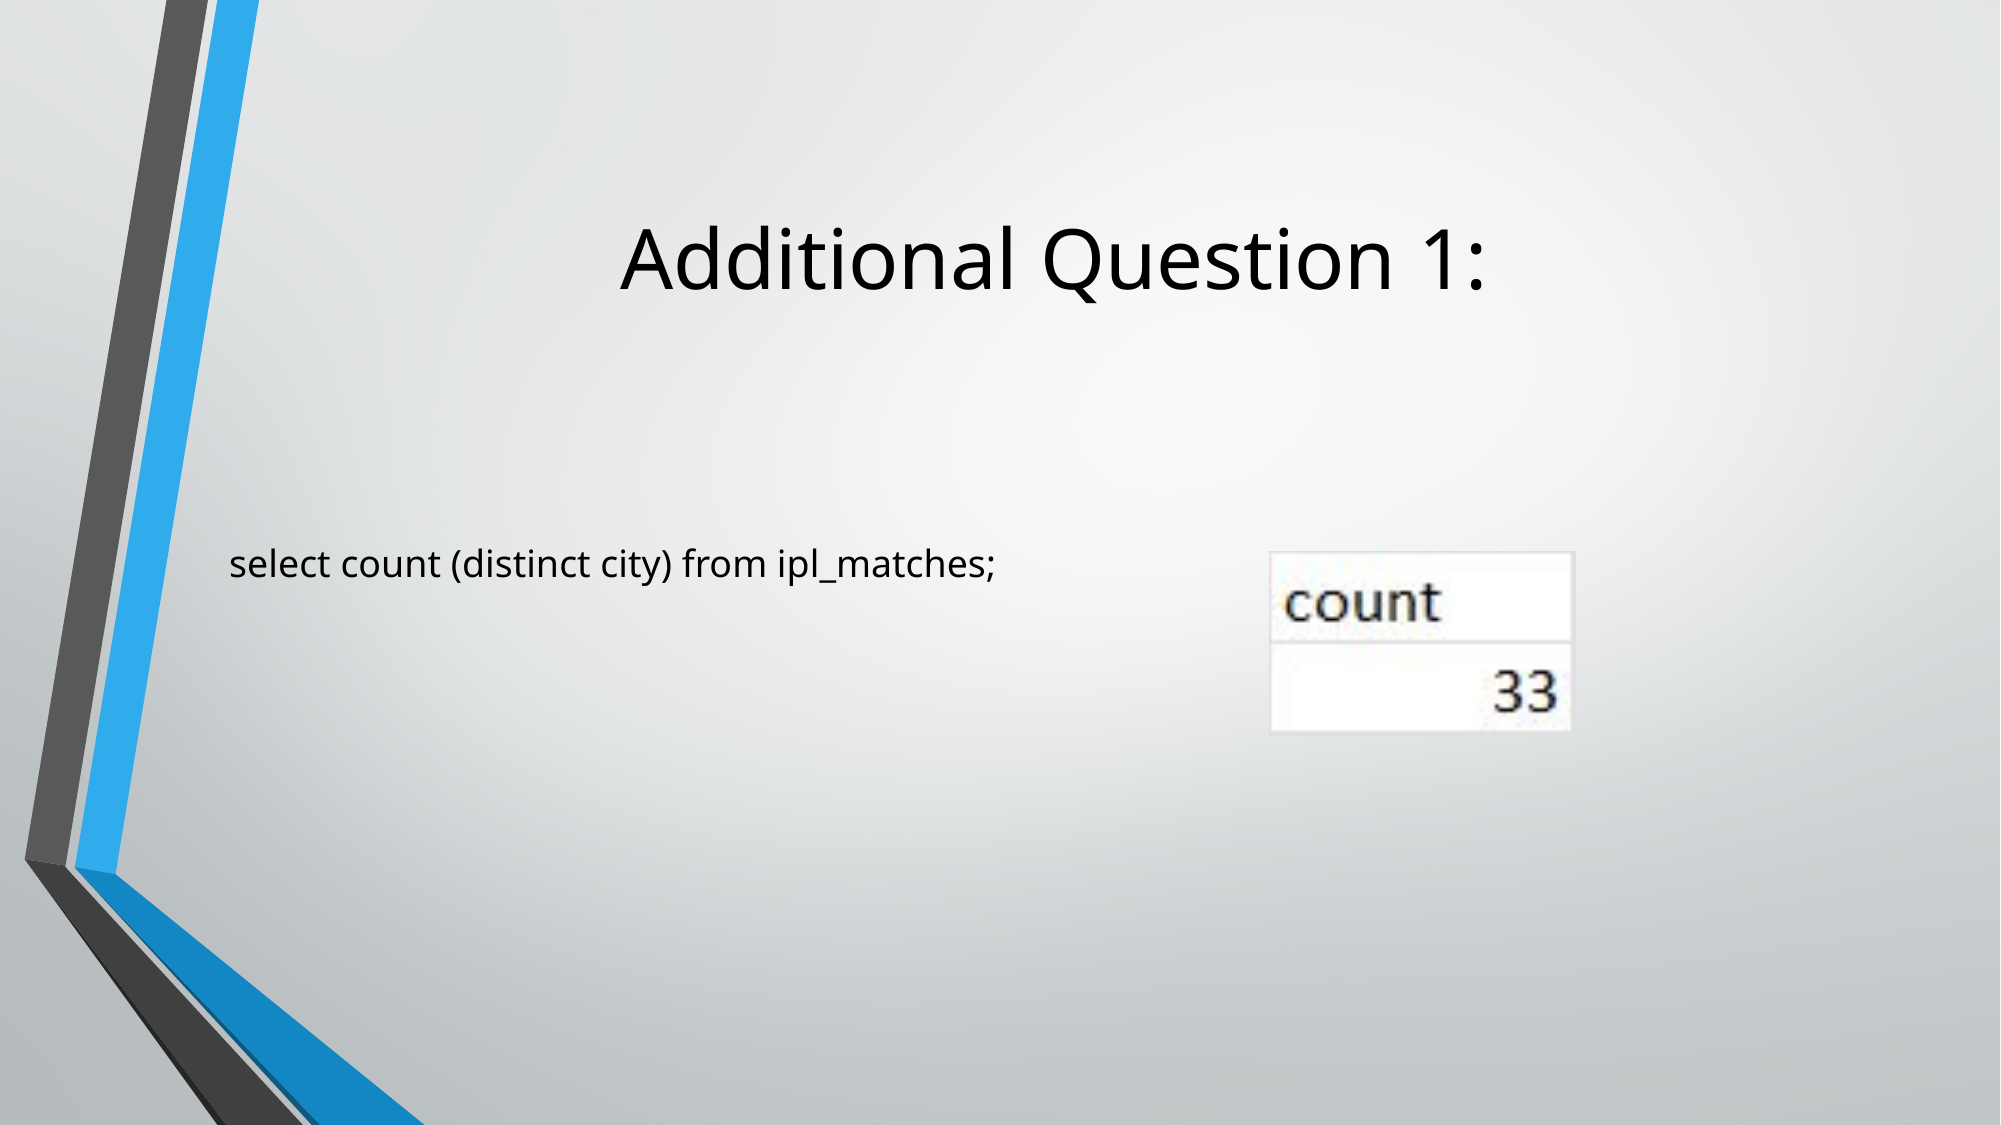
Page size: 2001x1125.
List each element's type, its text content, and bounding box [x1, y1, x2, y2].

list select count (distinct city) from ipl_matches; [214, 418, 1246, 707]
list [1269, 550, 1576, 736]
title Additional Question 1: [243, 112, 1887, 400]
